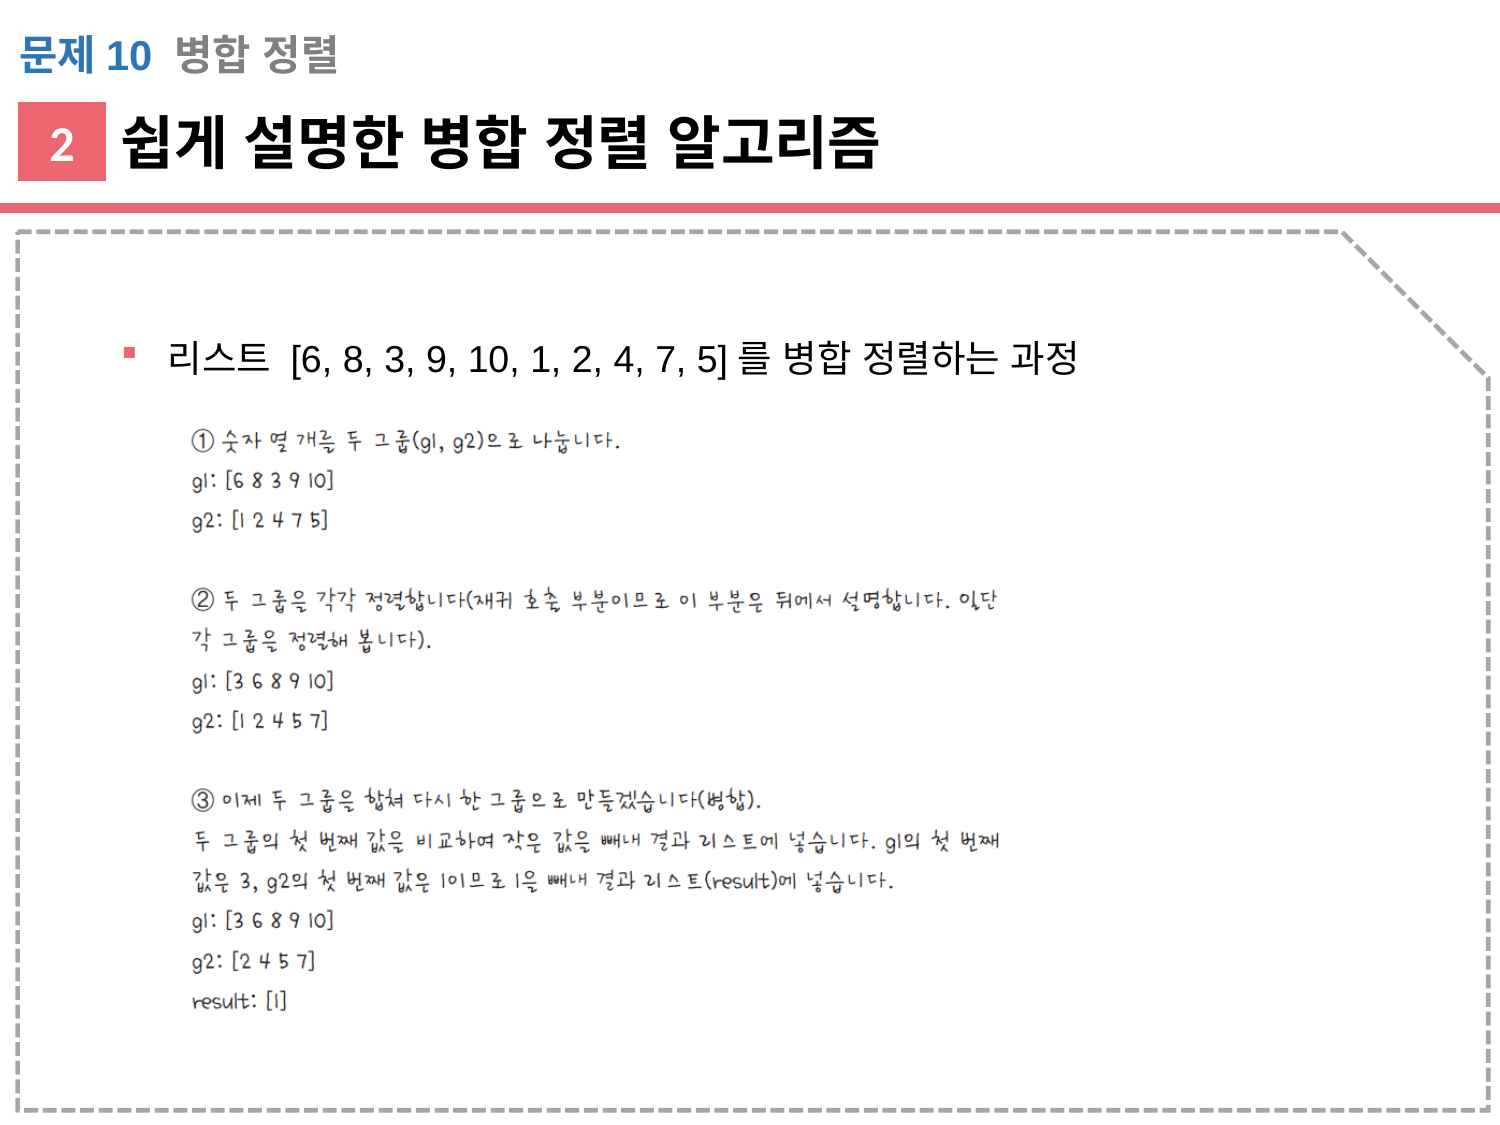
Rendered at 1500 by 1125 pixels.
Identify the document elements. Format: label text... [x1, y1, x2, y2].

text_box 문제10 병합 정렬 [4, 21, 1422, 86]
text_box 2 [17, 101, 106, 182]
picture [182, 417, 1011, 1018]
text_box [16, 230, 1490, 1112]
text_box 쉽게 설명한 병합 정렬 알고리즘 [106, 98, 1489, 184]
text_box 리스트 [6, 8, 3, 9, 10, 1, 2, 4, 7, 5]를 병합 정렬하는 과정 [106, 298, 1422, 388]
